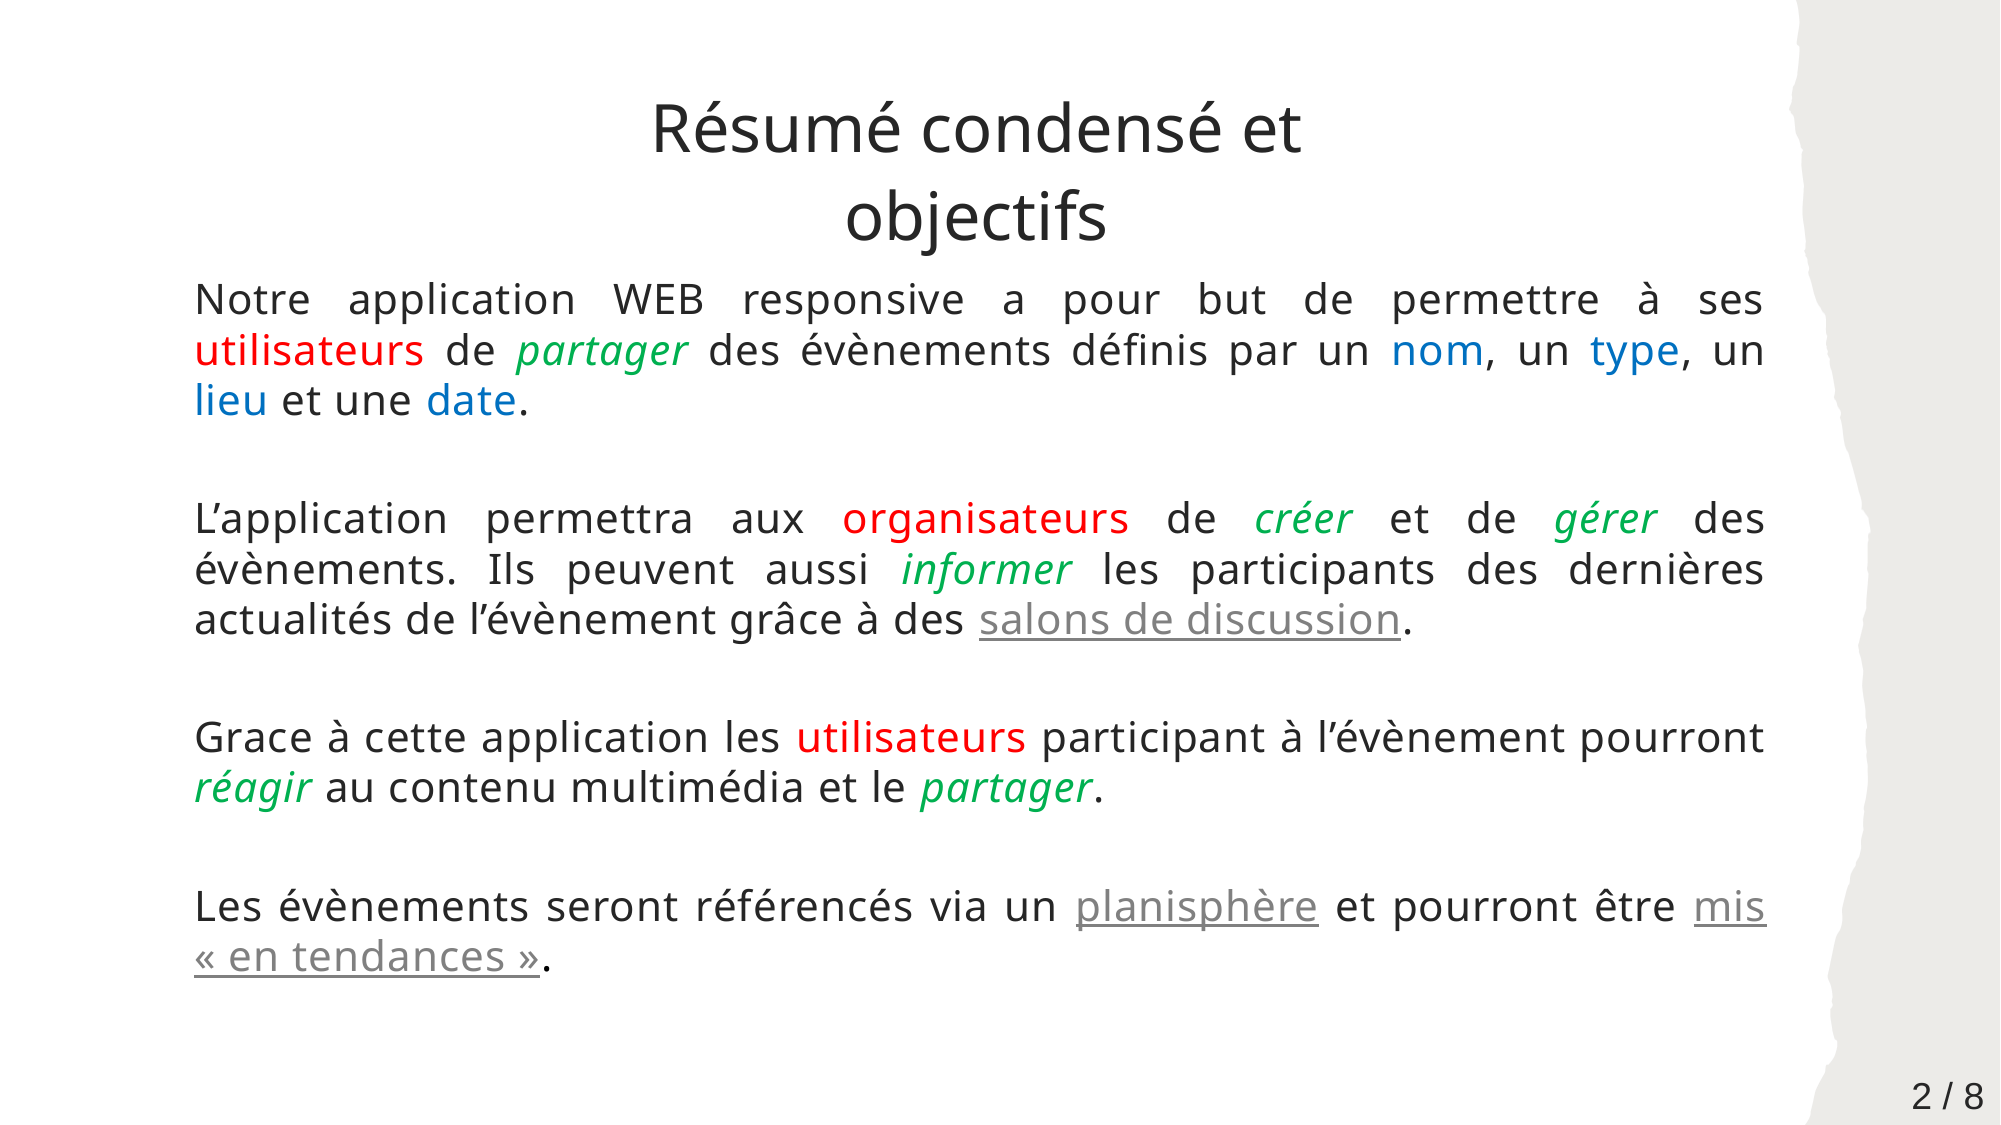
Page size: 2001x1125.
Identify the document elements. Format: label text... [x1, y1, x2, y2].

picture [1789, 0, 2000, 1125]
text_box 2 / 8 [1896, 1064, 2000, 1125]
title Résumé condensé et objectifs [566, 65, 1388, 265]
list Notre application WEB responsive a pour but de permettre à ses utilisateurs de partager des évènements définis par un nom, un type, un lieu et une date. L’application permettra aux organisateurs de créer et de gérer des évènements. Ils peuvent aussi informer les participants des dernières actualités de l’évènement grâce à des salons de discussion. Grace à cette application les utilisateurs participant à l’évènement pourront réagir au contenu multimédia et le partager. Les évènements seront référencés via un planisphère et pourront être mis « en tendances ». [172, 265, 1782, 992]
